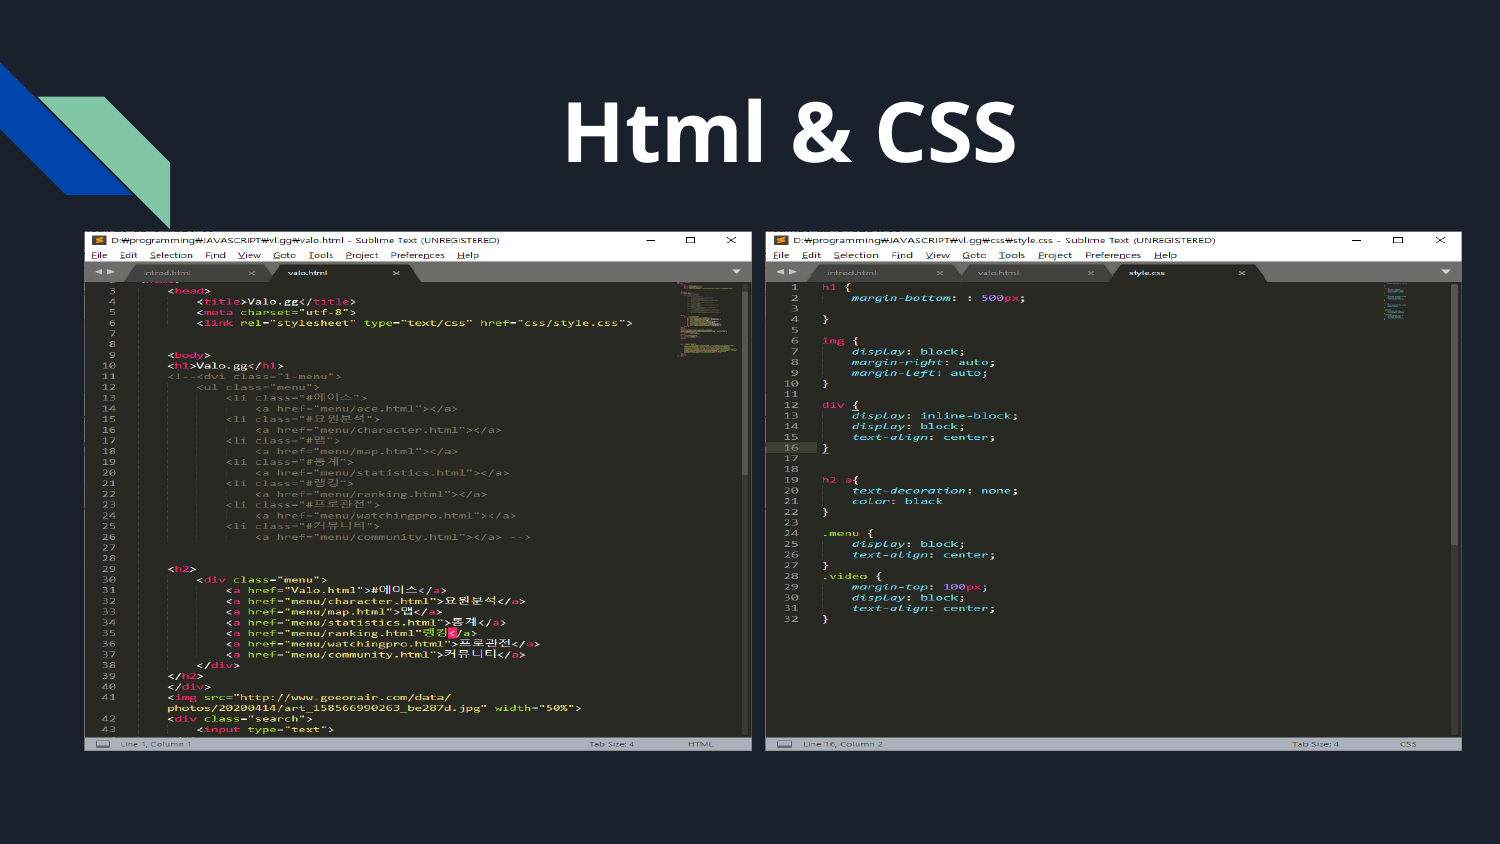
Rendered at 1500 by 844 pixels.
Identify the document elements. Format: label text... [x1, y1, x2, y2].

title Html & CSS [212, 64, 1368, 215]
picture [764, 230, 1463, 752]
picture [84, 230, 753, 752]
